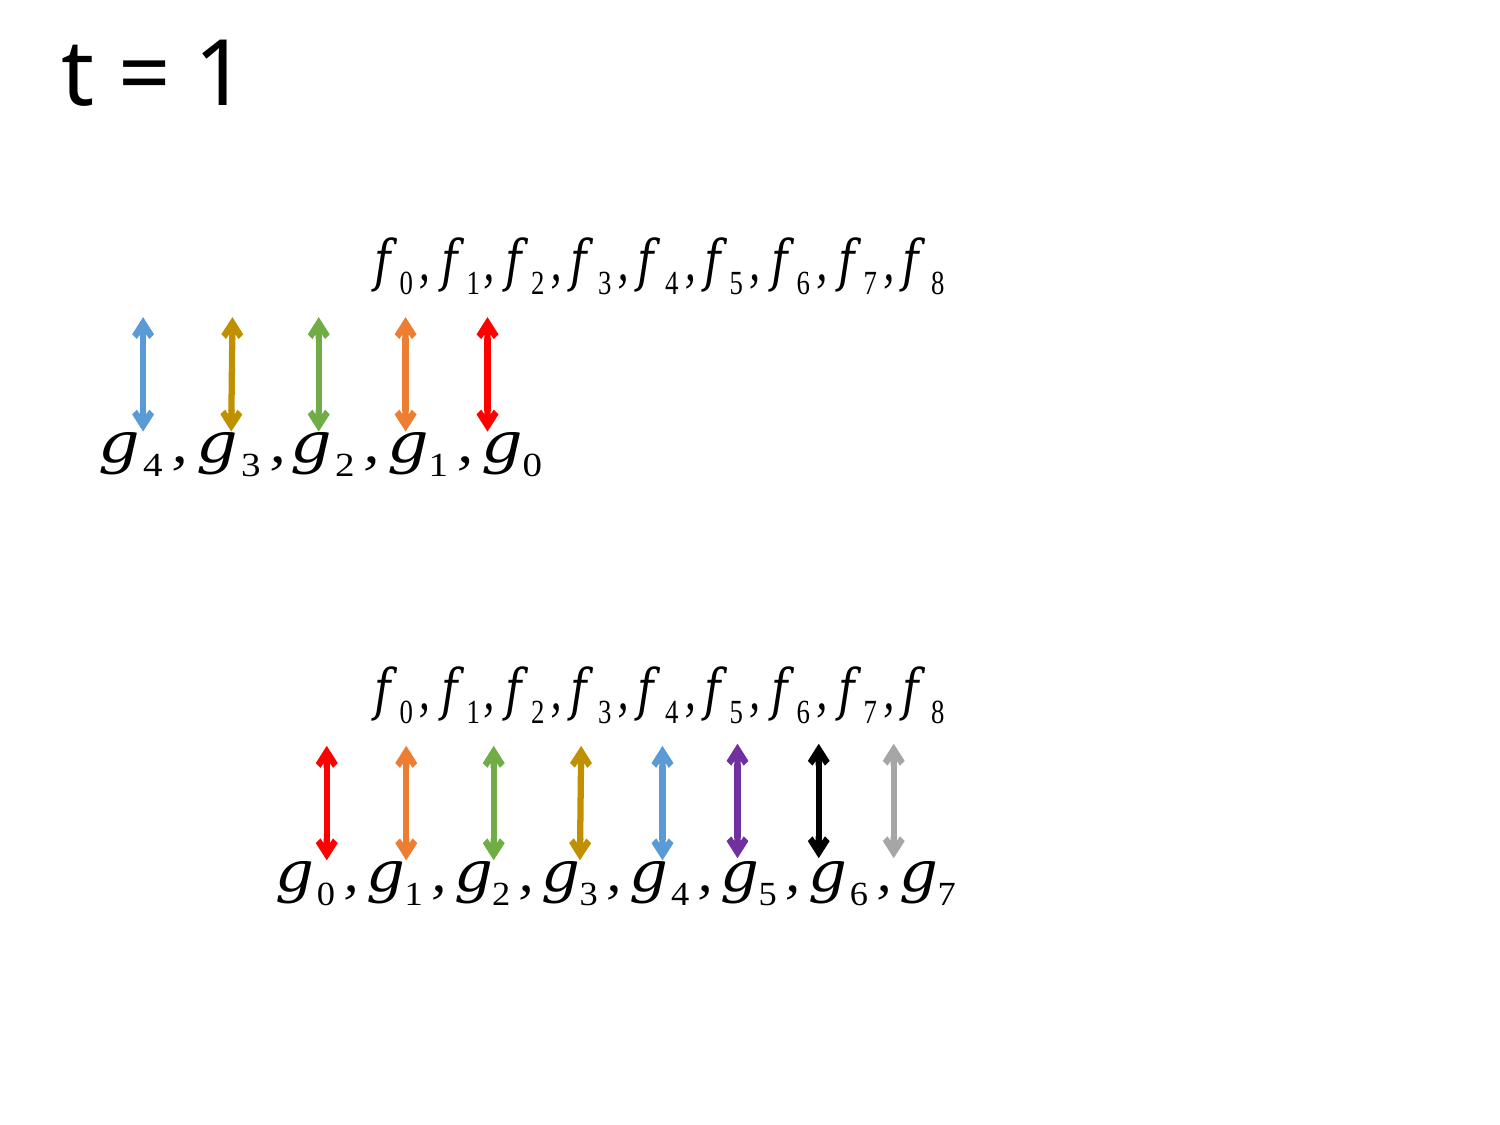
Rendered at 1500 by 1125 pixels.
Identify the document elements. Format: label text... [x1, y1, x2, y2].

title t = 1 [46, 15, 1341, 137]
